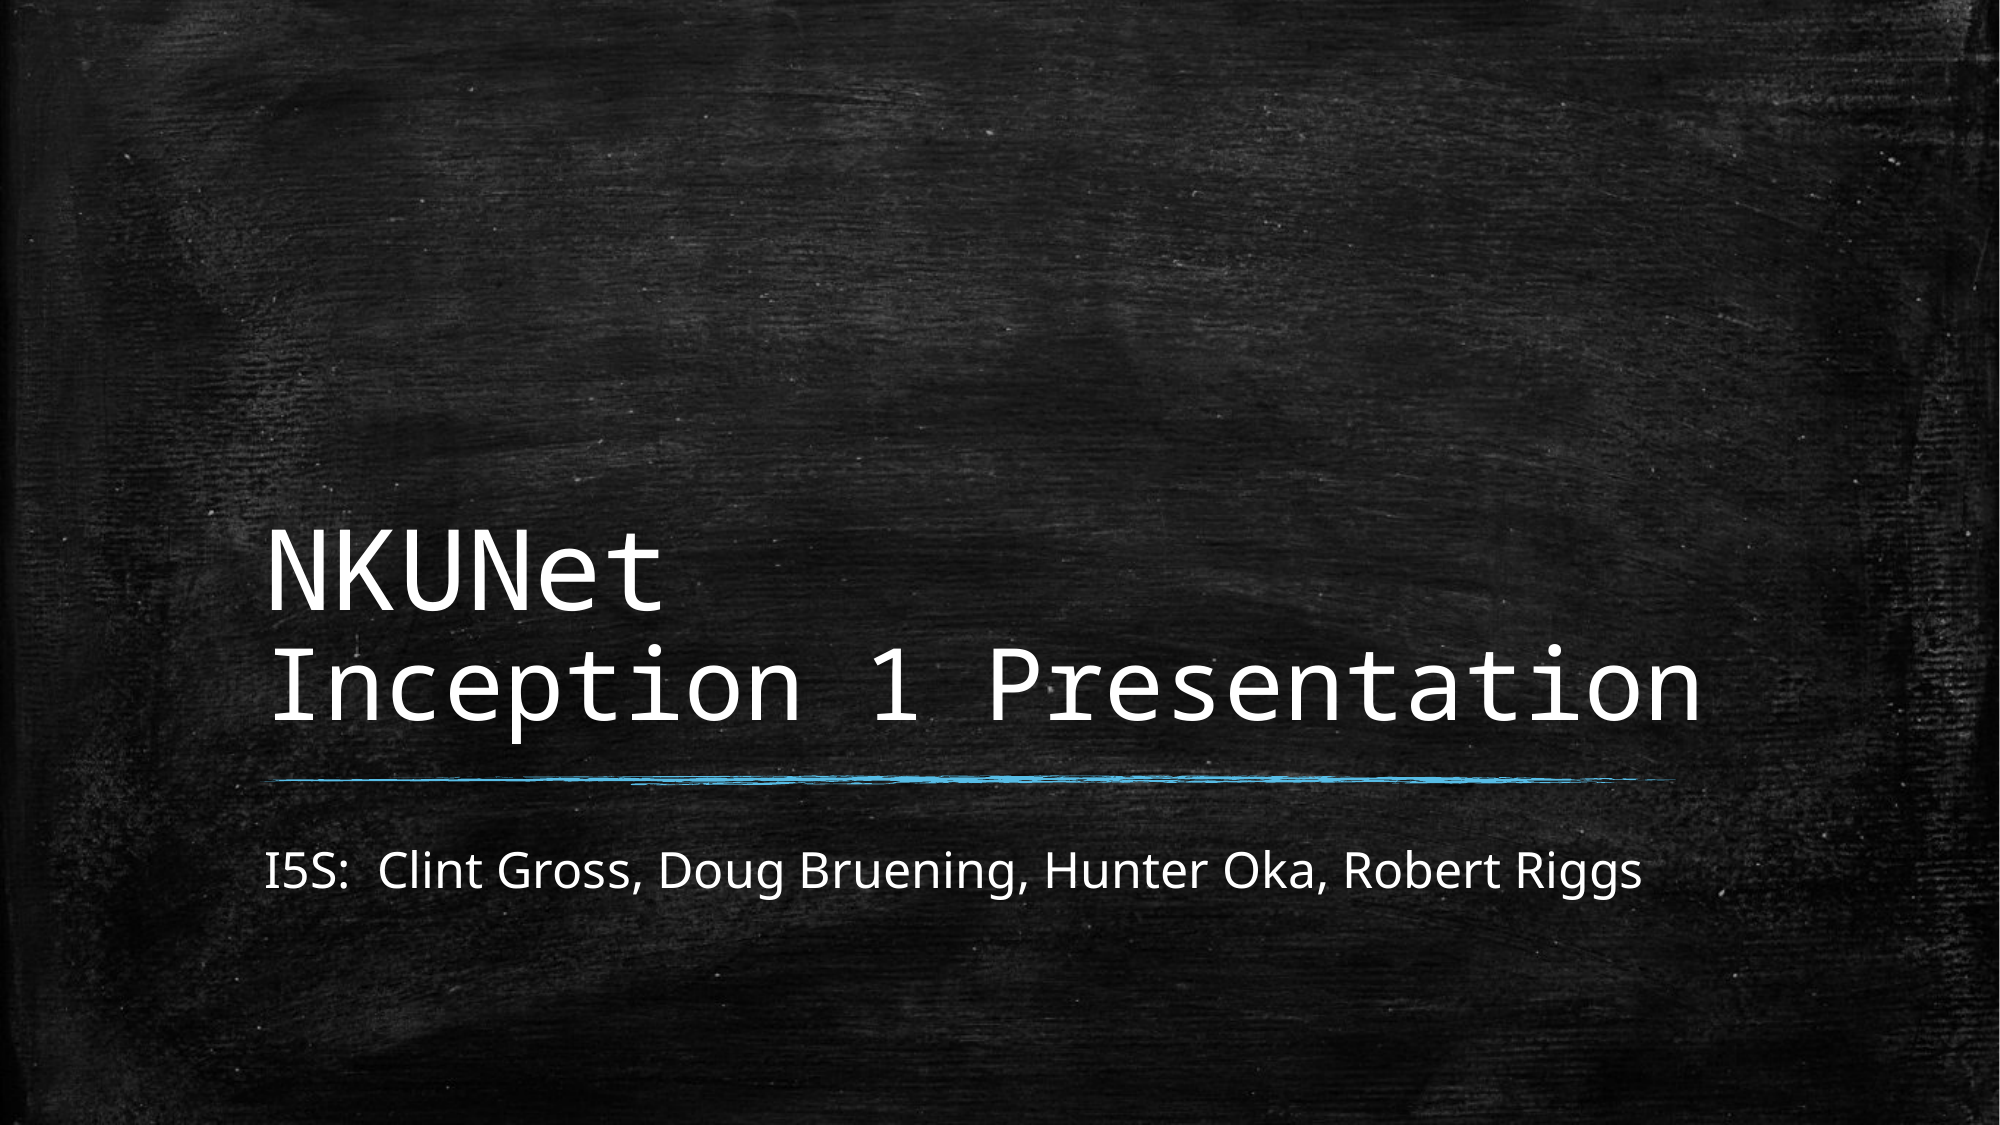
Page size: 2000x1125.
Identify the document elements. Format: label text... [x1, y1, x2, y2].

subtitle I5S: Clint Gross, Doug Bruening, Hunter Oka, Robert Riggs [249, 837, 1750, 1013]
title NKUNet Inception 1 Presentation [249, 312, 1750, 750]
